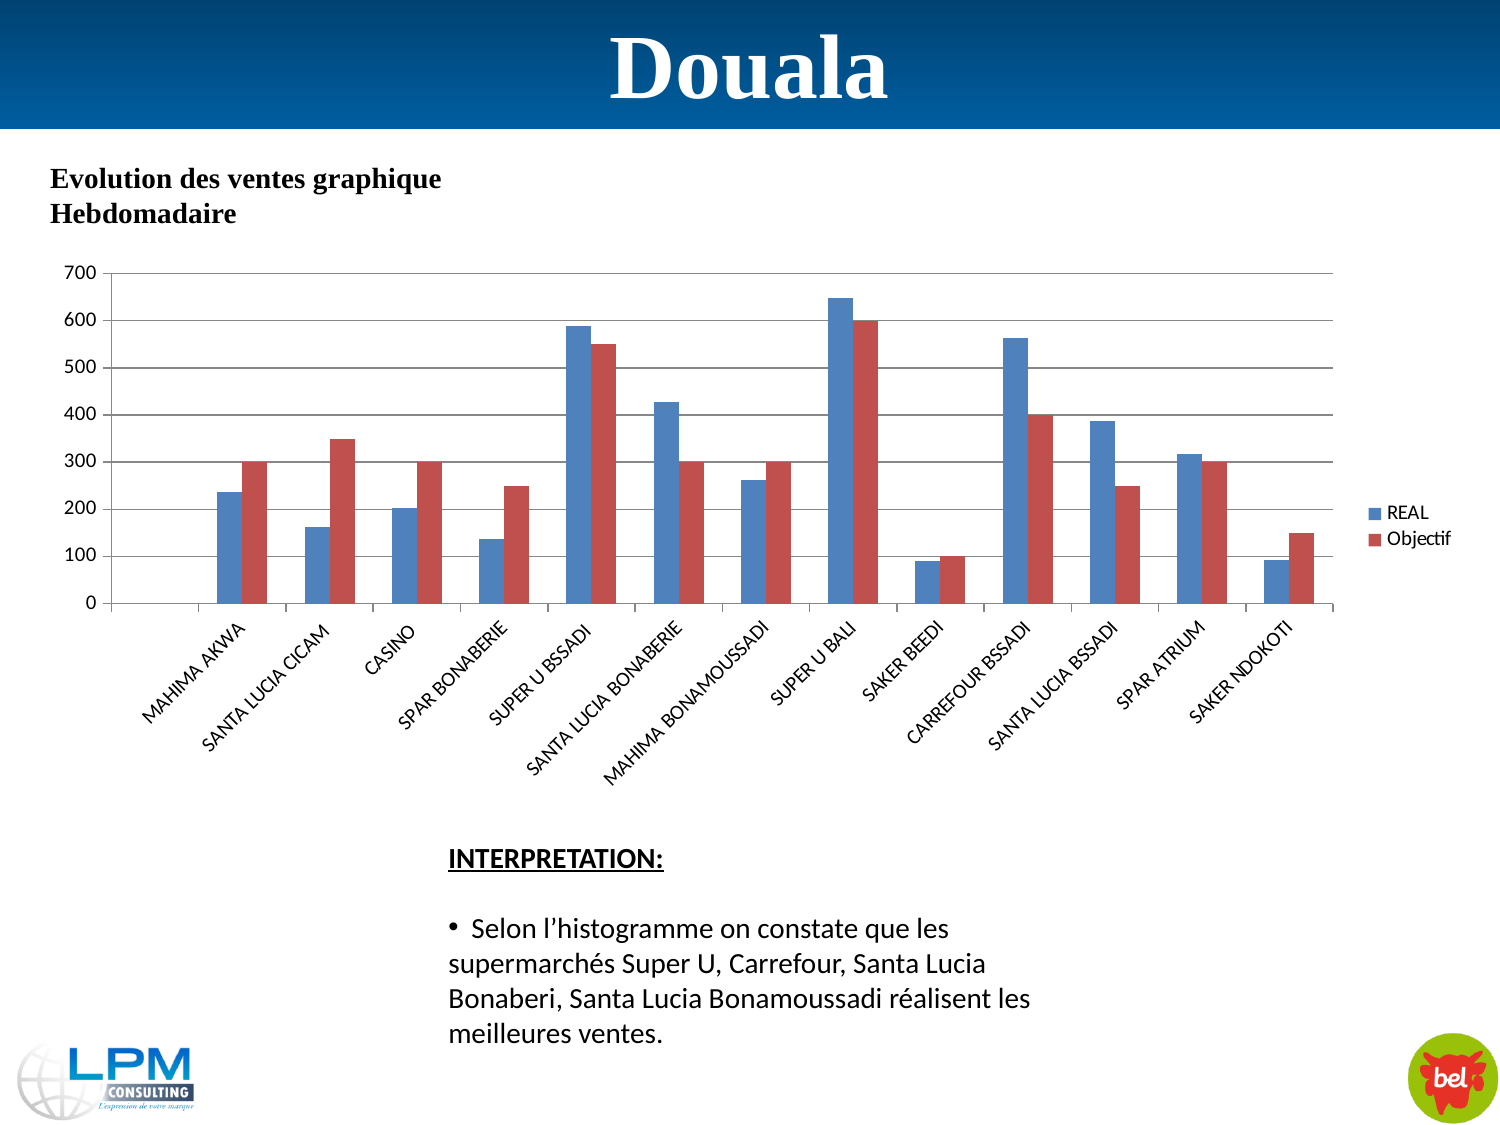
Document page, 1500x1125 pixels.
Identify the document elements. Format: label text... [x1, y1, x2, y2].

text_box Douala [0, 0, 1500, 125]
text_box [0, 125, 1500, 131]
picture [1406, 1031, 1500, 1125]
picture [0, 1030, 215, 1125]
text_box INTERPRETATION: Selon l’histogramme on constate que les supermarchés Super U, Carrefour, Santa Lucia Bonaberi, Santa Lucia Bonamoussadi réalisent les meilleures ventes. [433, 831, 1102, 1057]
chart [34, 252, 1471, 802]
text_box Evolution des ventes graphique Hebdomadaire [35, 152, 539, 237]
